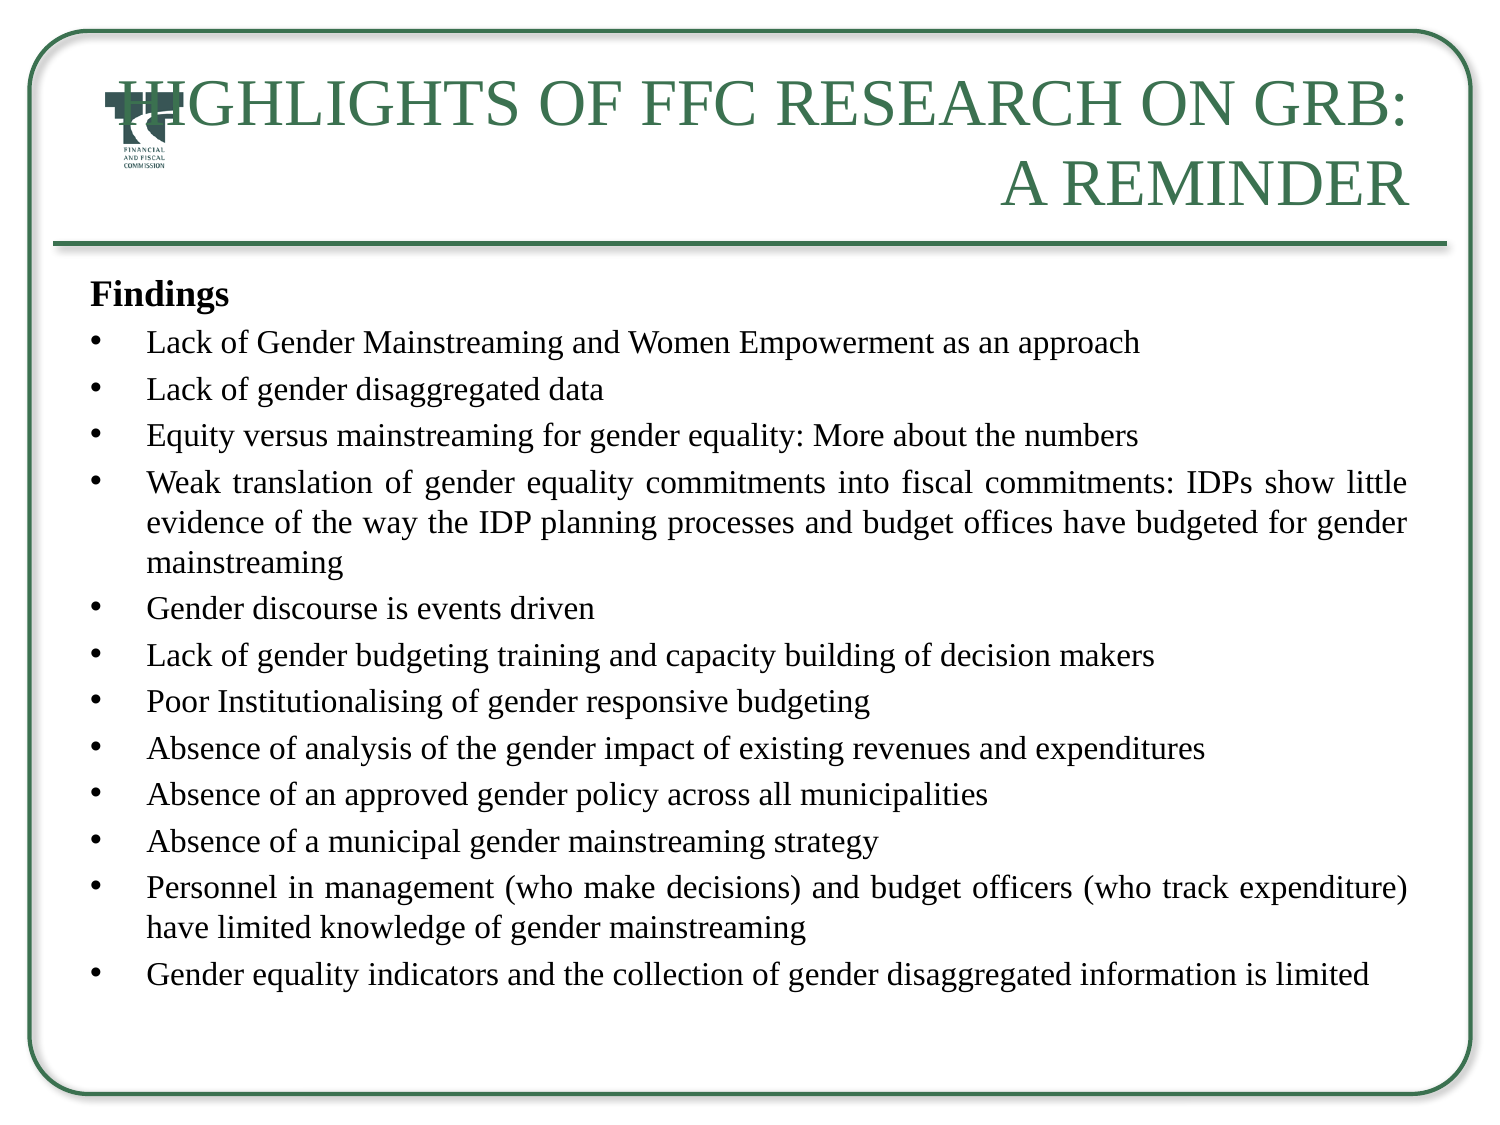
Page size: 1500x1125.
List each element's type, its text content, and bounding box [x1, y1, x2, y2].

title Highlights of FFC Research on GRB: A Reminder [75, 45, 1425, 233]
list Findings Lack of Gender Mainstreaming and Women Empowerment as an approach Lack of gender disaggregated data Equity versus mainstreaming for gender equality: More about the numbers Weak translation of gender equality commitments into fiscal commitments: IDPs show little evidence of the way the IDP planning processes and budget offices have budgeted for gender mainstreaming Gender discourse is events driven Lack of gender budgeting training and capacity building of decision makers Poor Institutionalising of gender responsive budgeting Absence of analysis of the gender impact of existing revenues and expenditures Absence of an approved gender policy across all municipalities Absence of a municipal gender mainstreaming strategy Personnel in management (who make decisions) and budget officers (who track expenditure) have limited knowledge of gender mainstreaming Gender equality indicators and the collection of gender disaggregated information is limited [75, 261, 1425, 1080]
